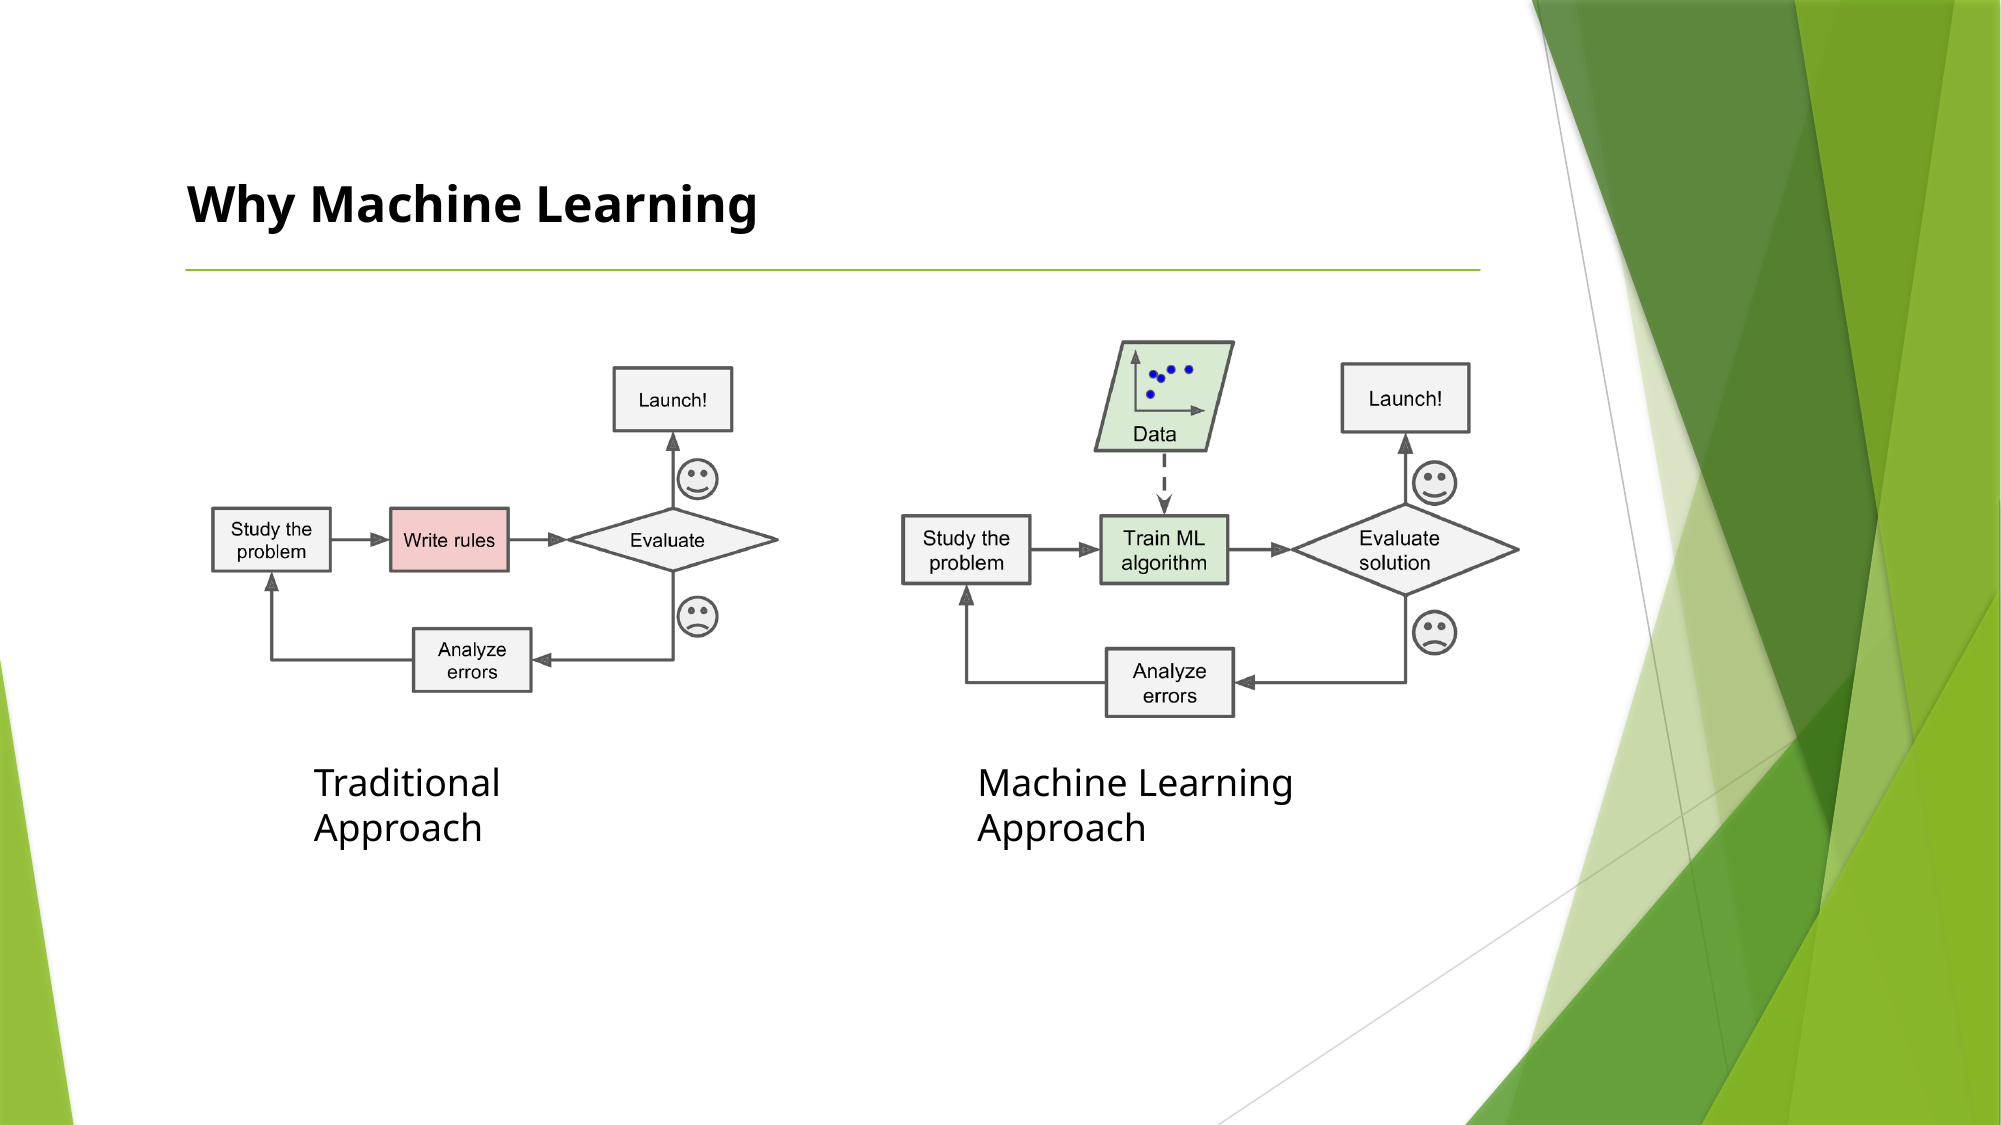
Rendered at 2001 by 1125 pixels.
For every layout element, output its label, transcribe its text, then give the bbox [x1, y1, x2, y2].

text_box Why Machine Learning [172, 165, 976, 241]
picture [210, 365, 779, 694]
text_box Traditional Approach [299, 751, 691, 856]
picture [900, 340, 1521, 719]
text_box Machine Learning Approach [962, 751, 1459, 856]
